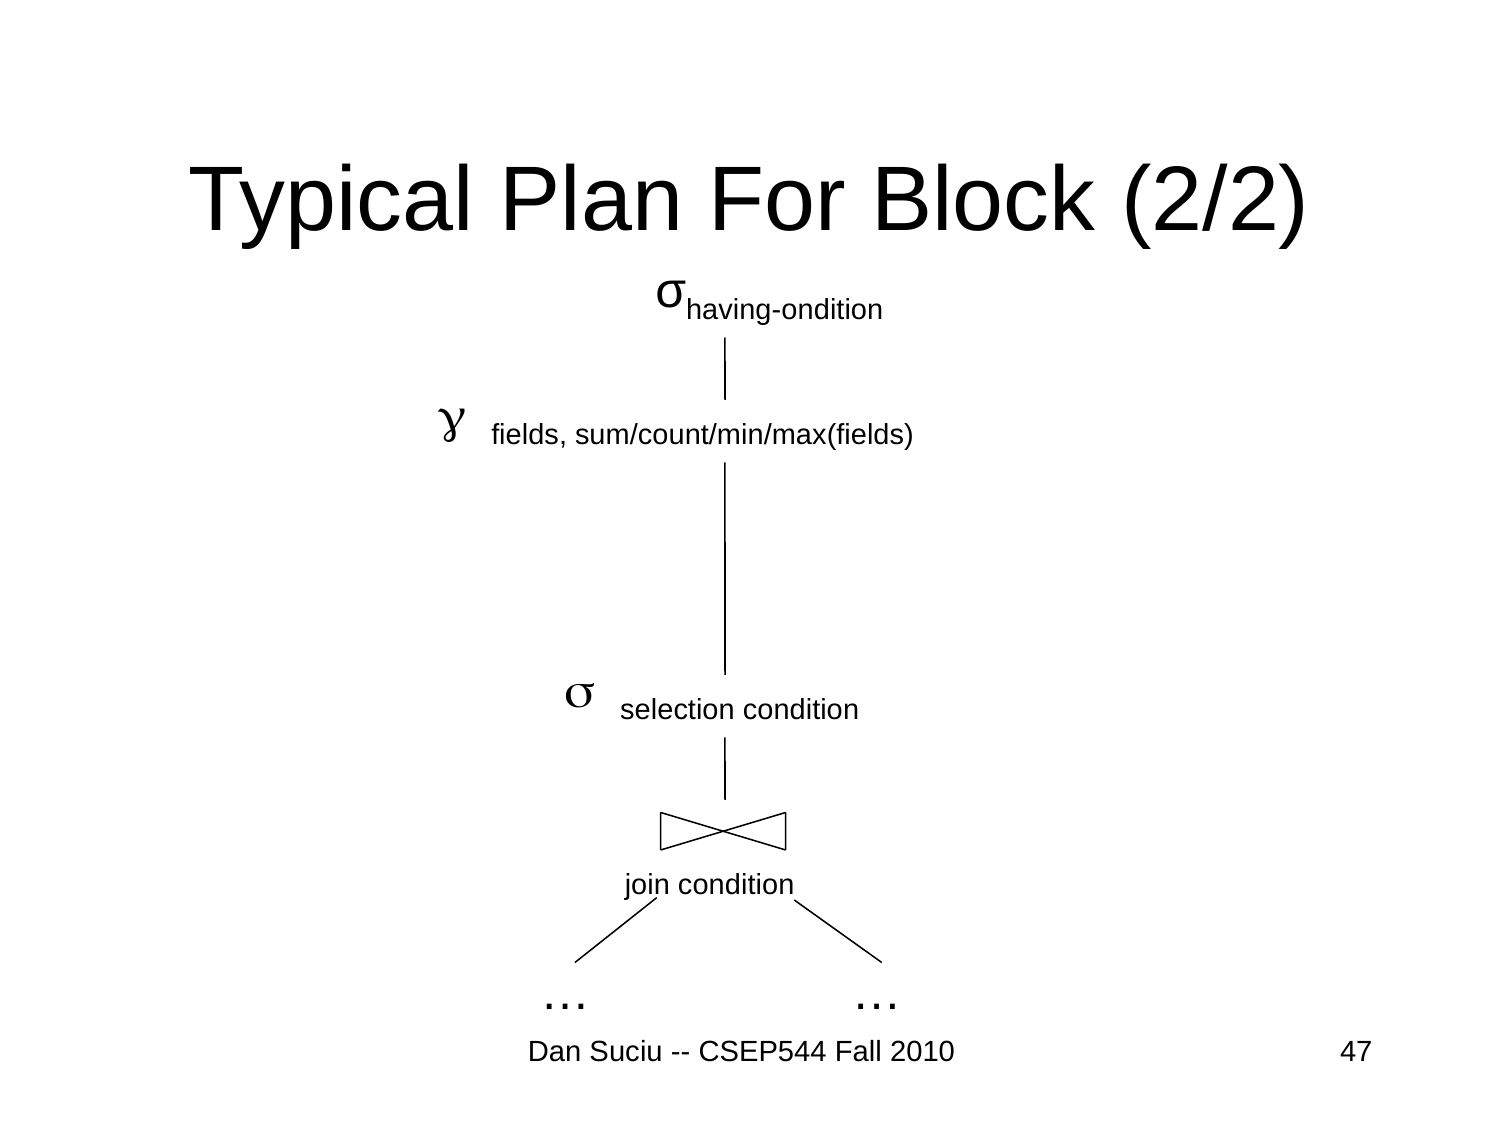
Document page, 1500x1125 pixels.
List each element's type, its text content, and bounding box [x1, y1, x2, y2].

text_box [660, 812, 786, 851]
footer Dan Suciu -- CSEP544 Fall 2010 [512, 1024, 988, 1101]
text_box fields, sum/count/min/max(fields) [423, 374, 931, 458]
slide_number 47 [1074, 1024, 1388, 1101]
text_box σhaving-ondition [640, 249, 900, 333]
text_box … [836, 952, 917, 1027]
title Typical Plan For Block (2/2) [112, 99, 1388, 288]
text_box join condition [609, 824, 810, 908]
text_box … [525, 952, 606, 1027]
text_box selection condition [550, 649, 875, 733]
